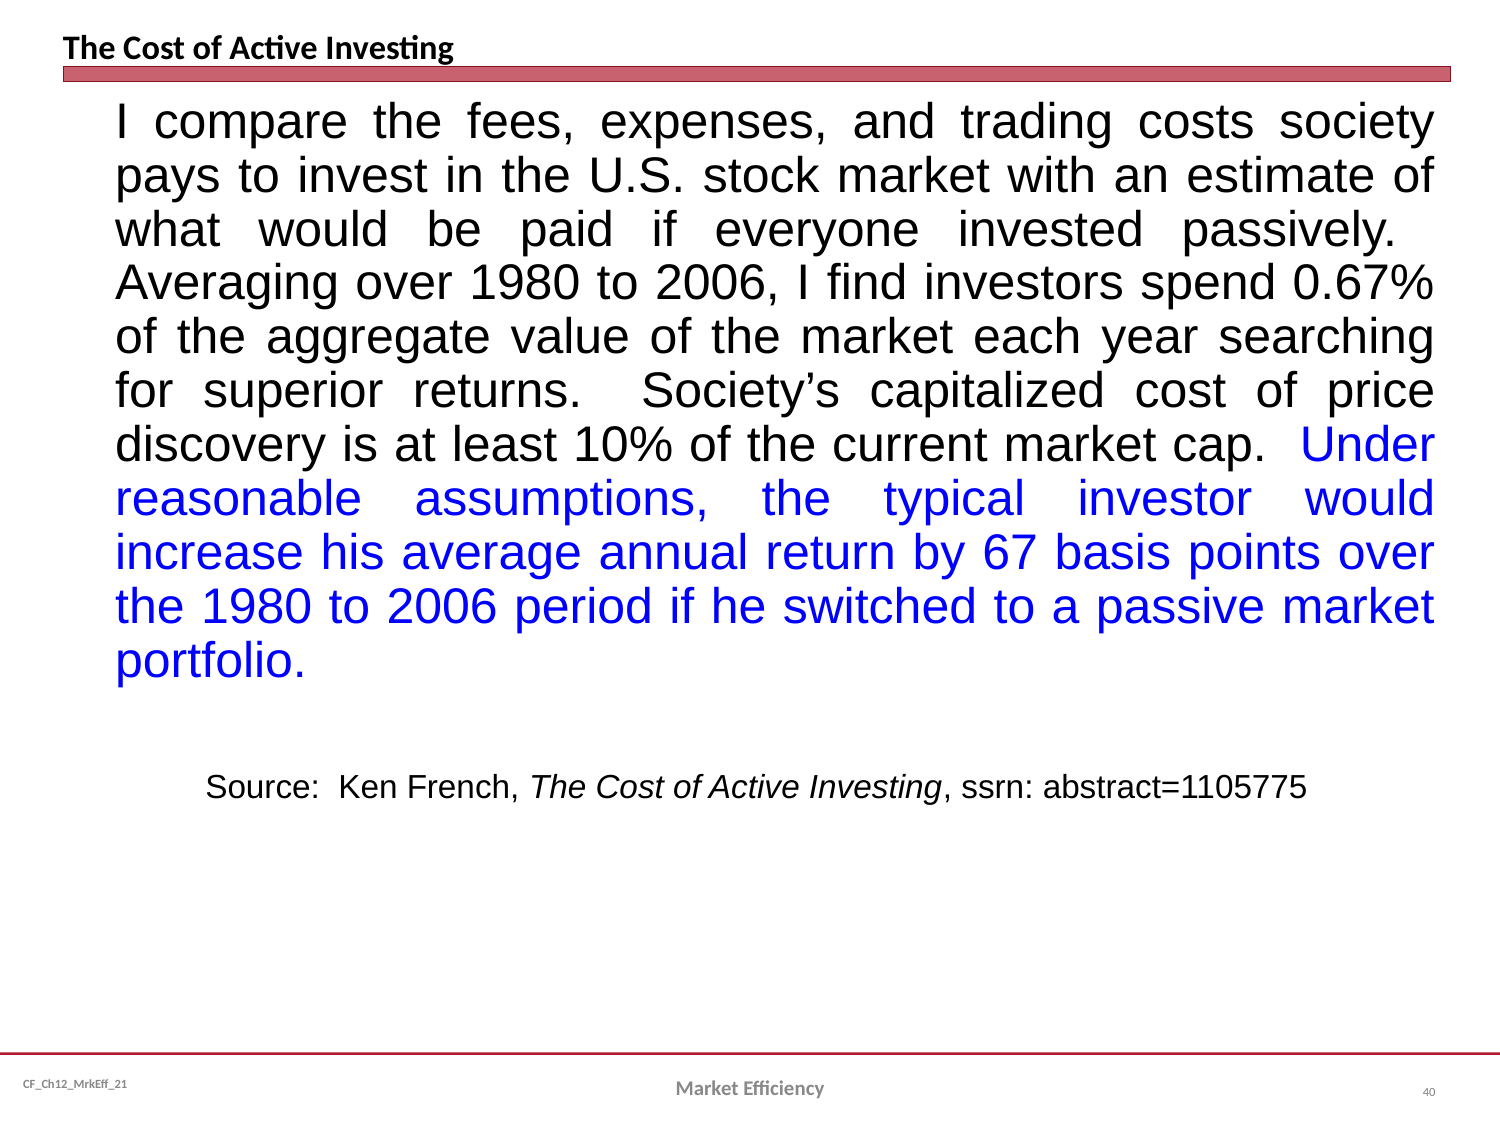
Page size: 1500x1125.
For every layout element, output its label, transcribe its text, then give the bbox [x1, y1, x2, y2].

slide_number 40 [1375, 1061, 1451, 1122]
title The Cost of Active Investing [62, 6, 1451, 67]
list I compare the fees, expenses, and trading costs society pays to invest in the U.S. stock market with an estimate of what would be paid if everyone invested passively. Averaging over 1980 to 2006, I find investors spend 0.67% of the aggregate value of the market each year searching for superior returns. Society’s capitalized cost of price discovery is at least 10% of the current market cap. Under reasonable assumptions, the typical investor would increase his average annual return by 67 basis points over the 1980 to 2006 period if he switched to a passive market portfolio. Source: Ken French, The Cost of Active Investing, ssrn: abstract=1105775 [63, 87, 1451, 1041]
footer Market Efficiency [512, 1056, 988, 1117]
